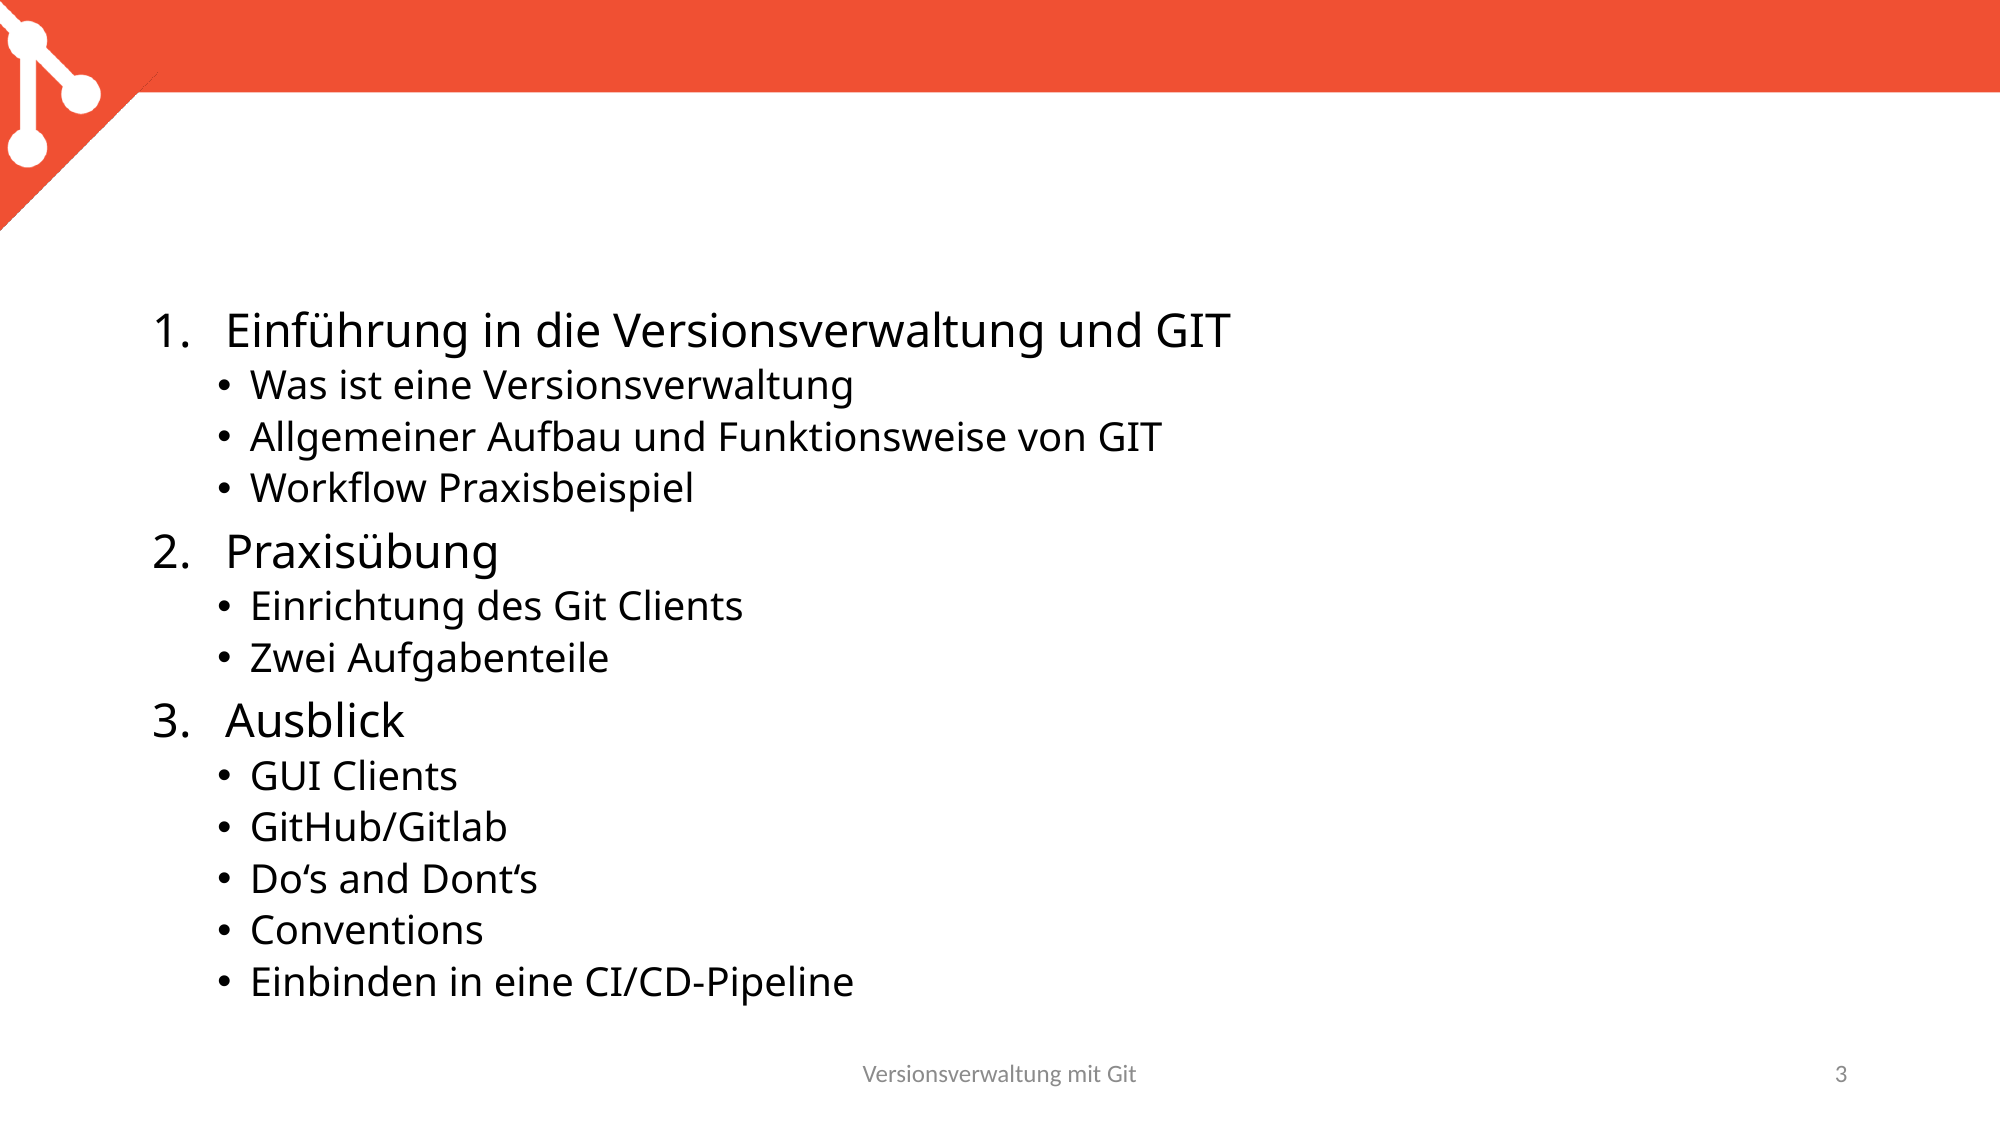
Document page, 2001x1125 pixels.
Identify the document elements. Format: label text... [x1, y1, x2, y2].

list Einführung in die Versionsverwaltung und GIT Was ist eine Versionsverwaltung Allgemeiner Aufbau und Funktionsweise von GIT Workflow Praxisbeispiel Praxisübung Einrichtung des Git Clients Zwei Aufgabenteile Ausblick GUI Clients GitHub/Gitlab Do‘s and Dont‘s Conventions Einbinden in eine CI/CD-Pipeline [137, 299, 1863, 1014]
slide_number 3 [1412, 1042, 1863, 1103]
footer Versionsverwaltung mit Git [662, 1042, 1338, 1103]
picture [0, 0, 158, 259]
